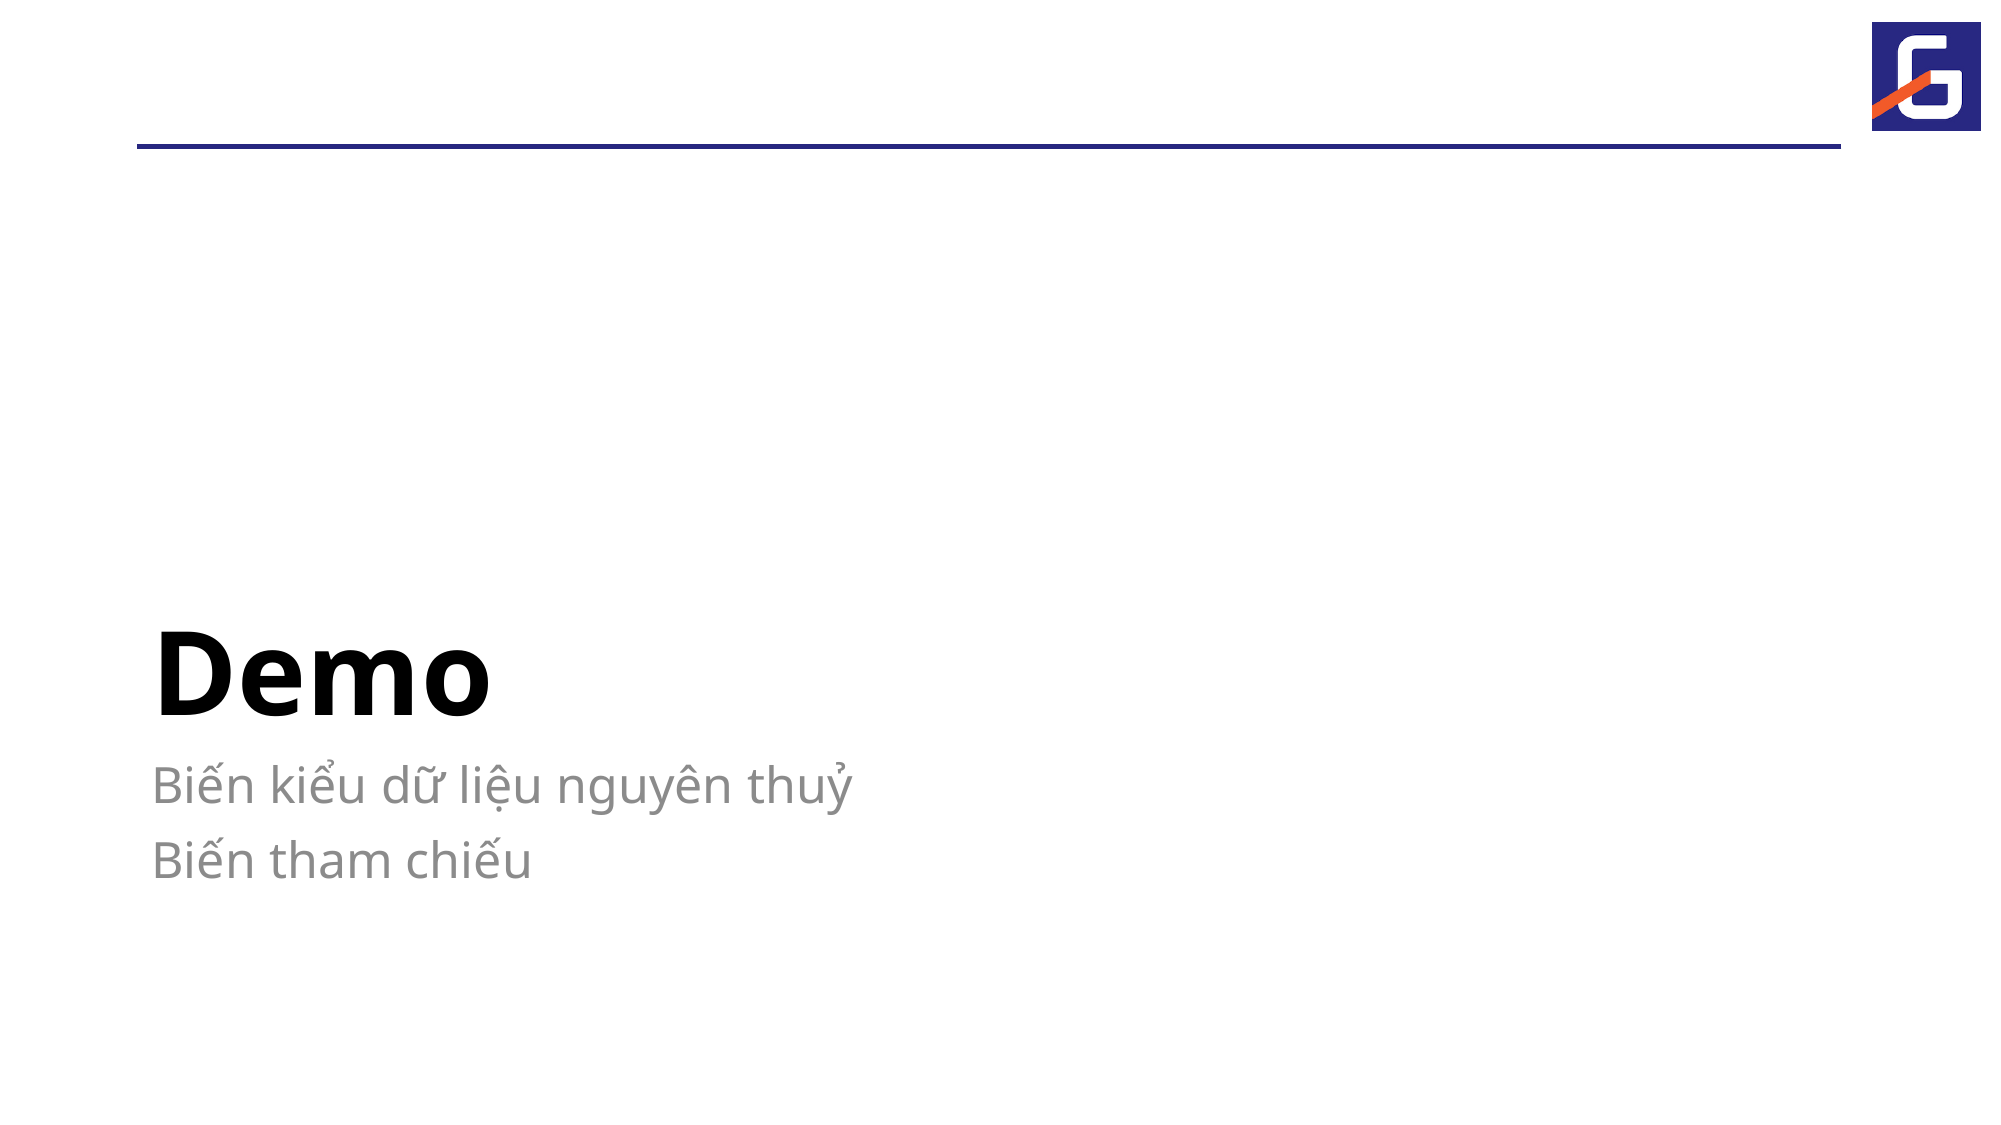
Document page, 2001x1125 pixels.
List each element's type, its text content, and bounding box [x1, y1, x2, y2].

title Demo [136, 280, 1862, 749]
list Biến kiểu dữ liệu nguyên thuỷ Biến tham chiếu [136, 752, 1862, 999]
picture [1872, 22, 1981, 131]
